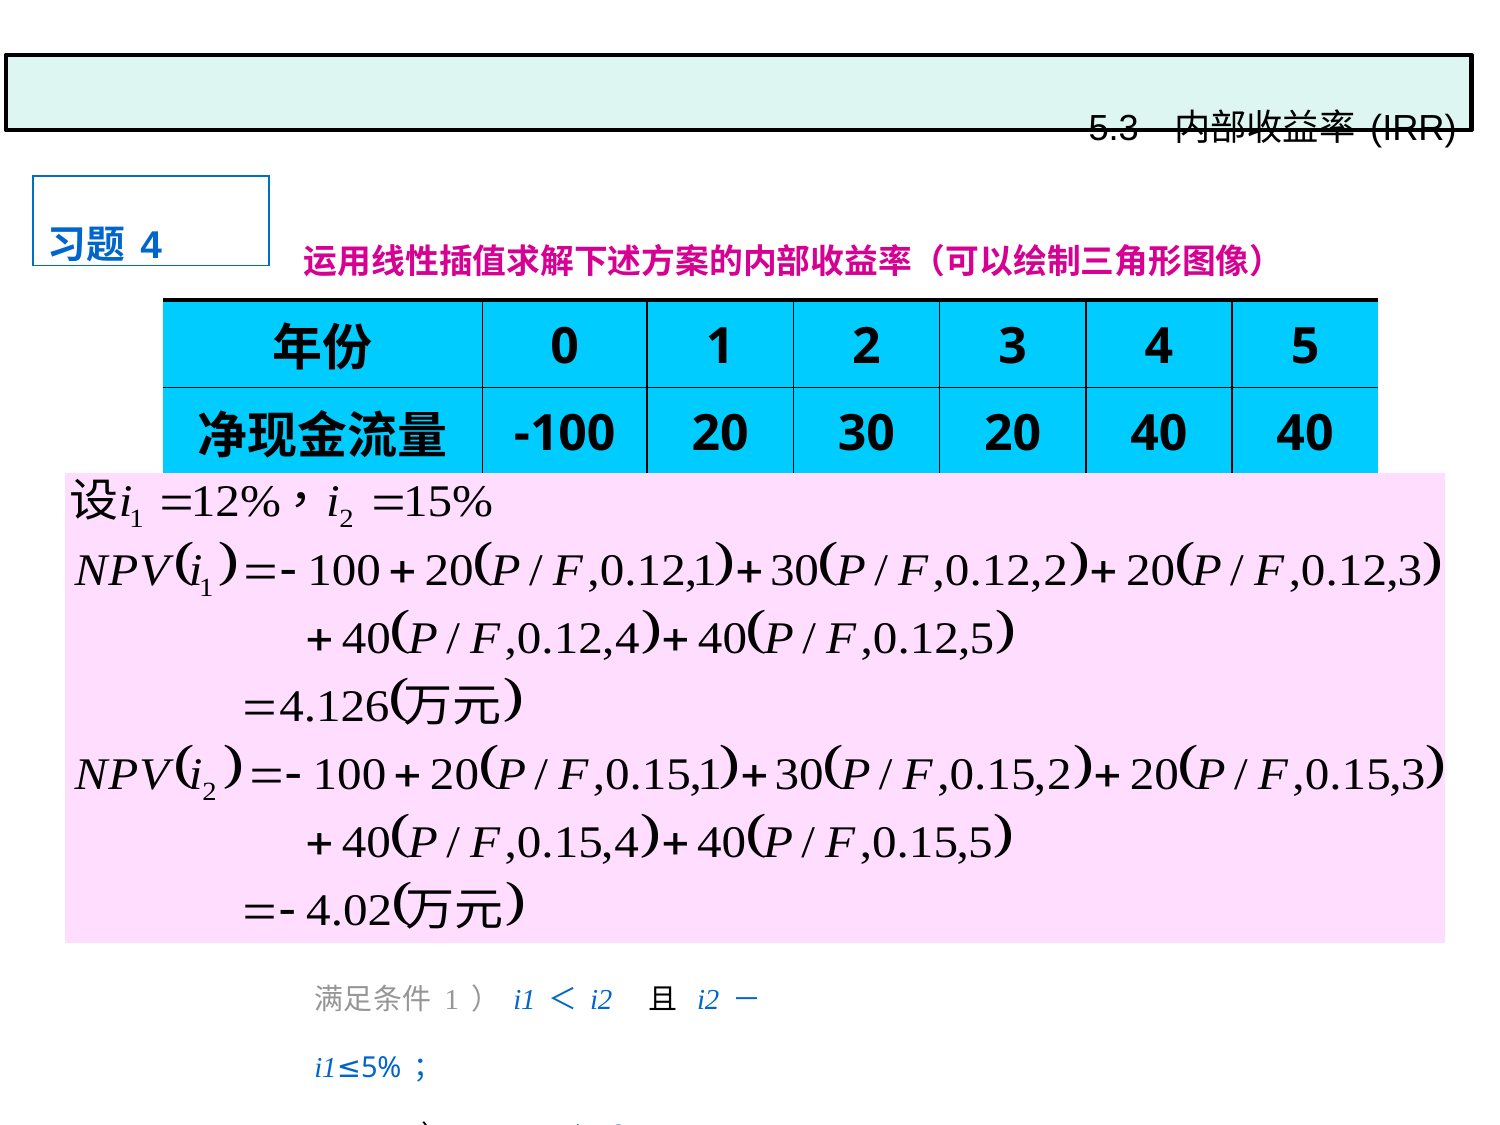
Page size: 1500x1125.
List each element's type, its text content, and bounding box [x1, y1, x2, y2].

table_cell 40 [1087, 388, 1231, 471]
table_header 1 [648, 302, 793, 387]
text_box 习题4 [32, 175, 269, 266]
table_cell 30 [794, 388, 939, 471]
table_header 4 [1087, 302, 1231, 387]
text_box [64, 472, 1446, 944]
table_cell 净现金流量 [163, 388, 482, 471]
text_box 运用线性插值求解下述方案的内部收益率（可以绘制三角形图像） [289, 193, 1436, 288]
table_cell 20 [940, 388, 1085, 471]
table_cell -100 [483, 388, 646, 471]
table_header 5 [1233, 302, 1378, 387]
table_cell 40 [1233, 388, 1378, 471]
text_box 满足条件1）i1＜i2 且 i2－i1≤5%； 2）NPV(i1)＞０，NPV(i2) ＜０ [299, 951, 788, 1091]
text_box 5.3 内部收益率(IRR) [4, 53, 1474, 132]
table_header 年份 [163, 302, 482, 387]
table_cell 20 [648, 388, 793, 471]
table_header 3 [940, 302, 1085, 387]
table_header 2 [794, 302, 939, 387]
table_header 0 [483, 302, 646, 387]
